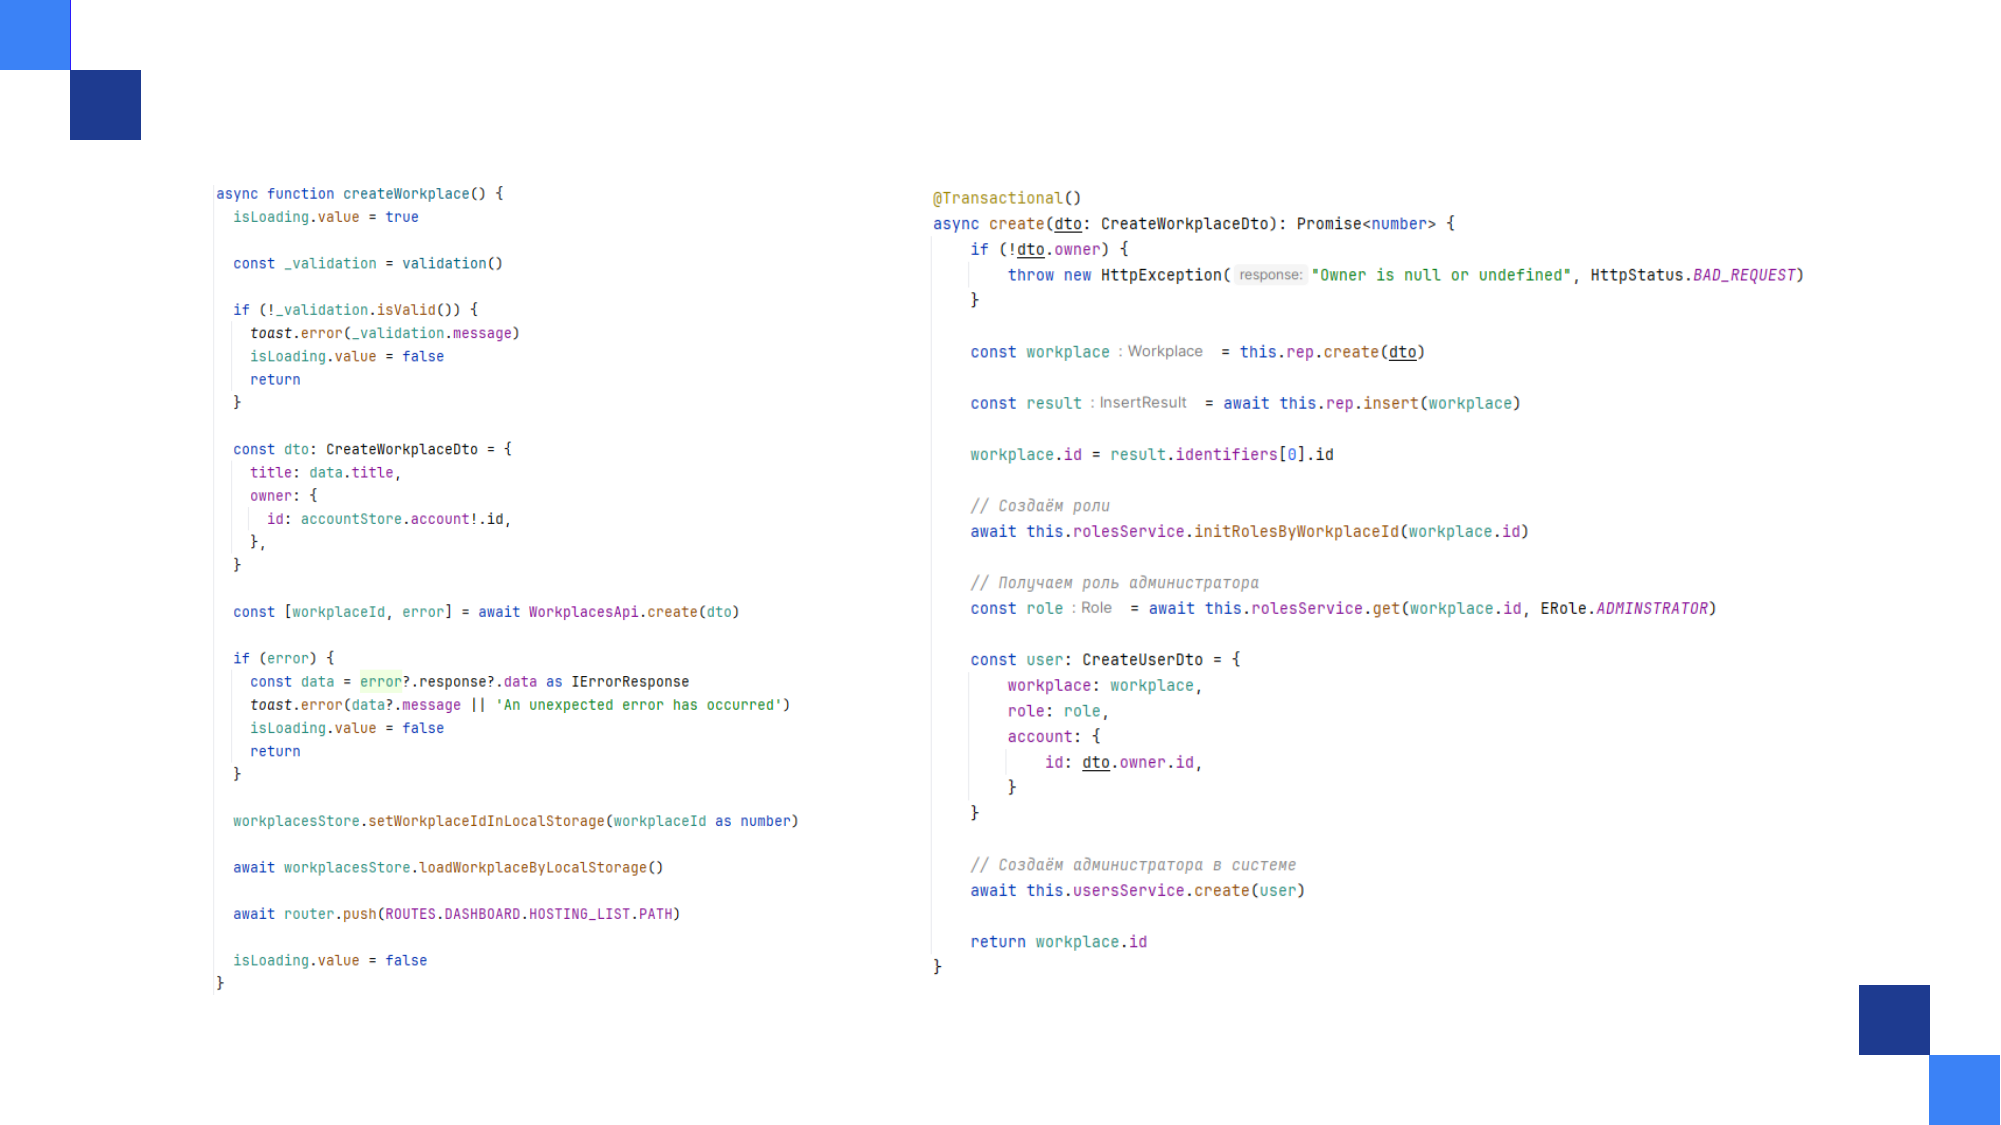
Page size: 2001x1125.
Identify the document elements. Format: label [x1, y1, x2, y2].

list [925, 185, 1811, 980]
picture [211, 185, 807, 995]
